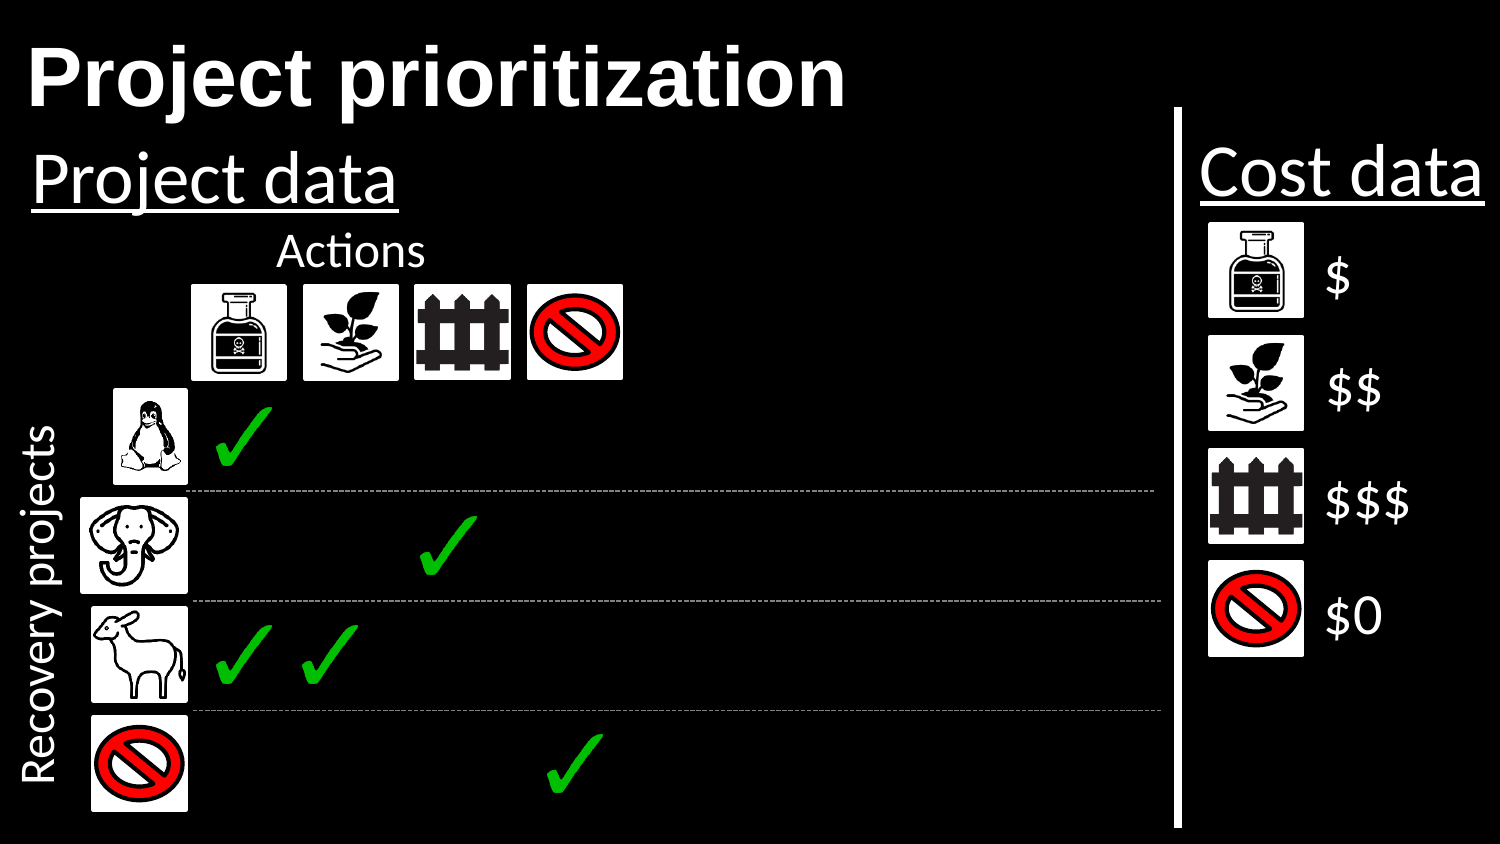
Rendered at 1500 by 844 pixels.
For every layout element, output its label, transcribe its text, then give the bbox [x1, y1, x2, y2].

text_box Cost data [1184, 113, 1500, 219]
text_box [1209, 336, 1401, 430]
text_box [114, 390, 186, 483]
text_box Recovery projects [0, 409, 72, 801]
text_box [93, 608, 186, 701]
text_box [192, 210, 509, 379]
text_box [528, 285, 622, 379]
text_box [1209, 223, 1369, 317]
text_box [93, 717, 186, 811]
picture [215, 407, 272, 466]
picture [301, 625, 358, 684]
picture [420, 516, 477, 575]
picture [546, 734, 603, 793]
text_box Project prioritization [0, 2, 876, 143]
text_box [82, 499, 186, 592]
text_box Project data [16, 143, 414, 227]
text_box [1209, 449, 1429, 543]
picture [215, 625, 272, 684]
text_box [1209, 562, 1399, 656]
